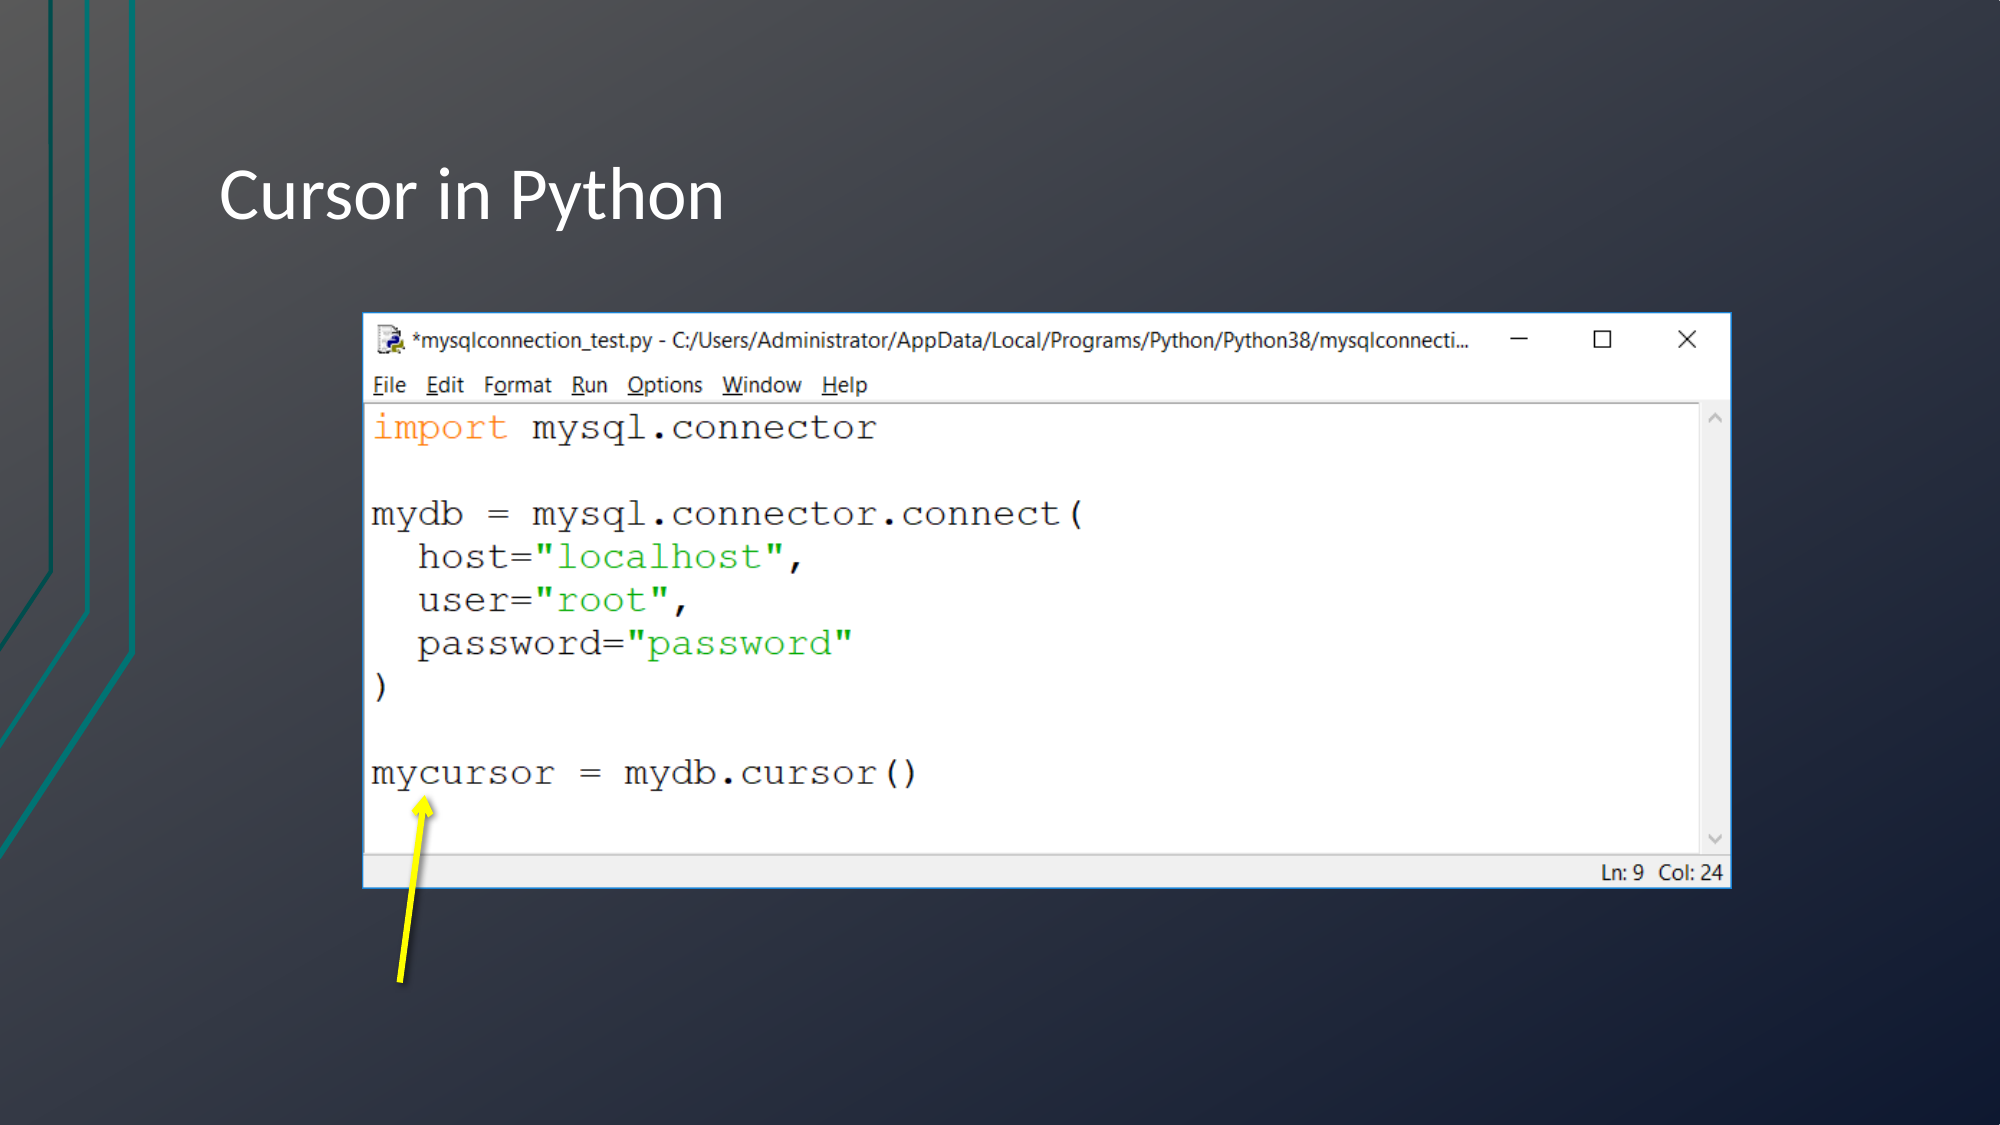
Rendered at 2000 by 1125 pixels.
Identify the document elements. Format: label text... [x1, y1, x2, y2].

title Cursor in Python [199, 45, 1900, 246]
picture [361, 312, 1732, 889]
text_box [399, 794, 425, 983]
